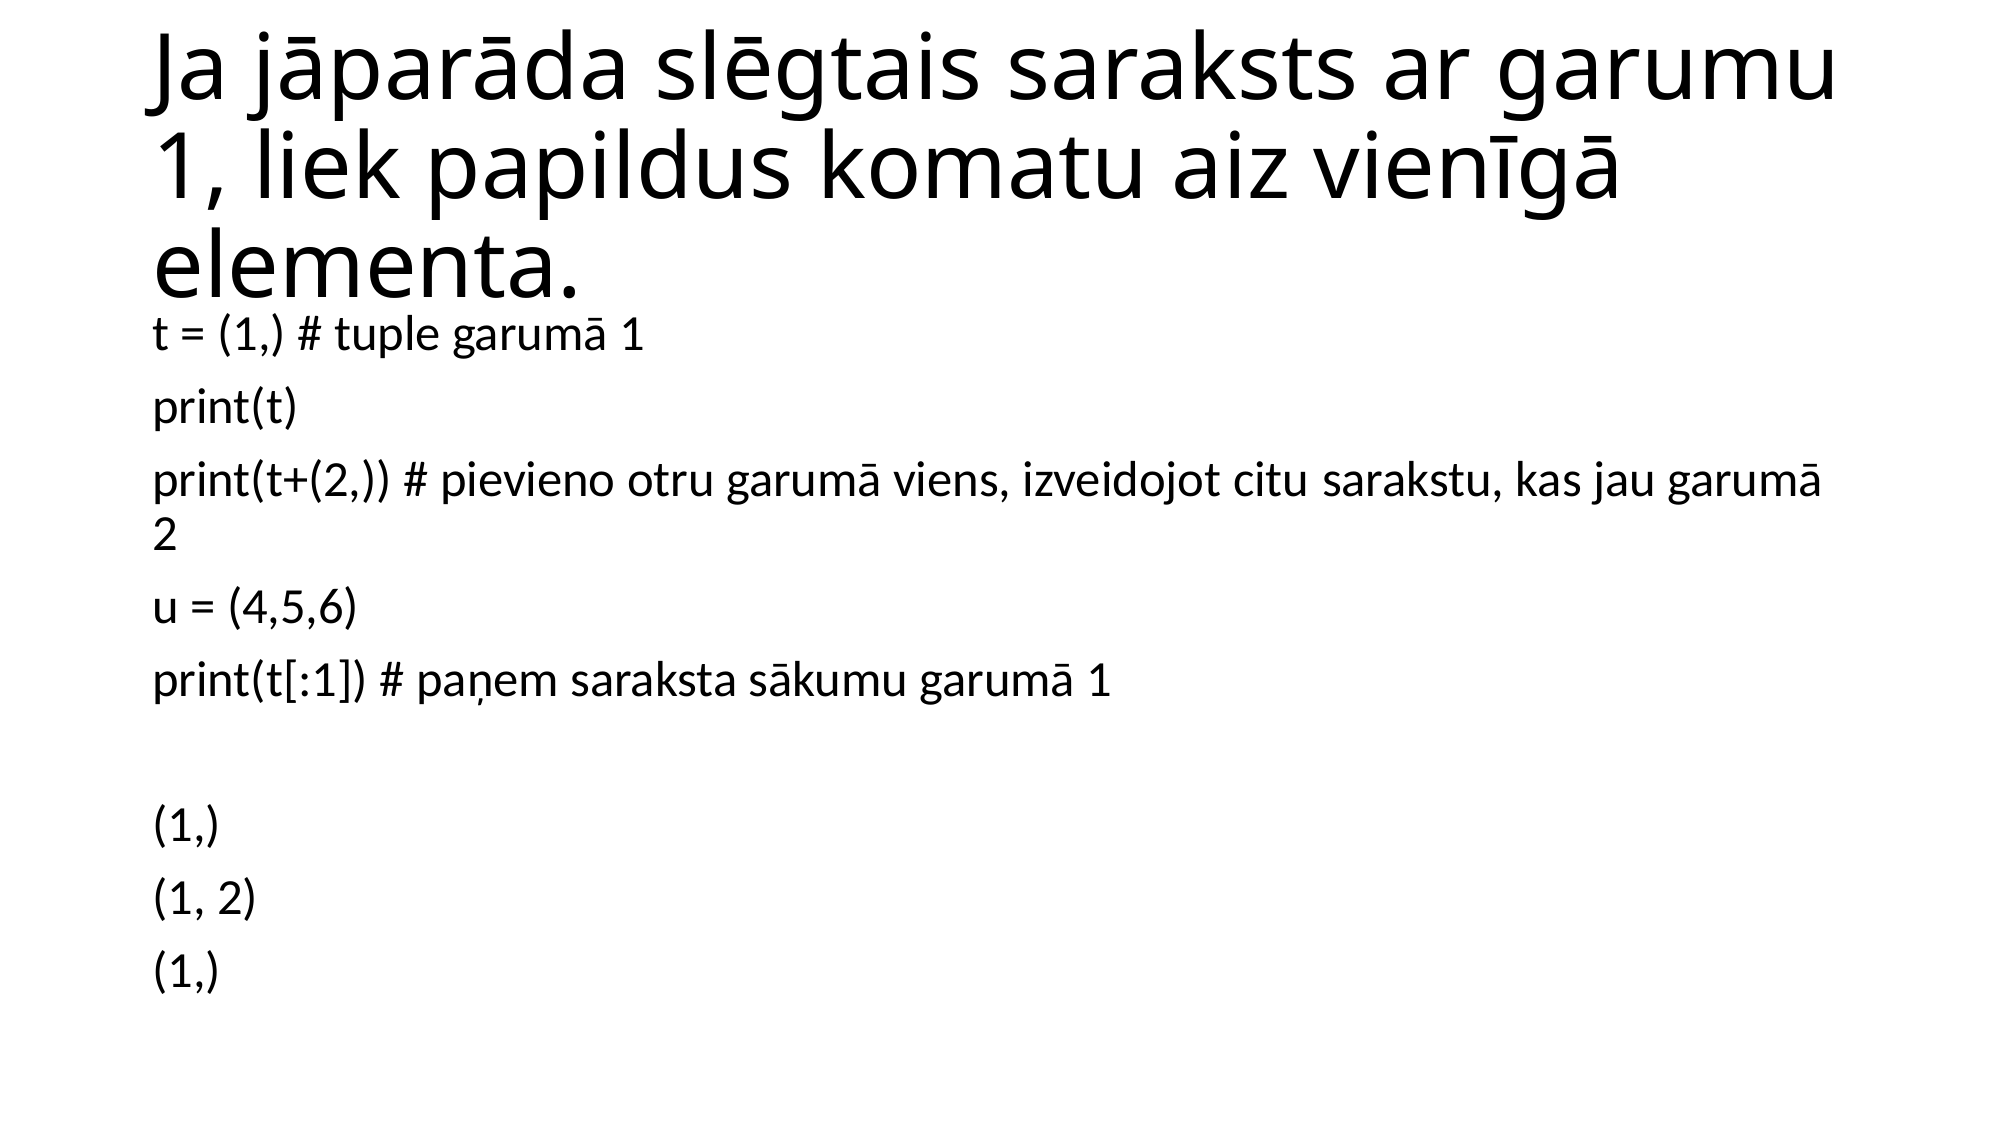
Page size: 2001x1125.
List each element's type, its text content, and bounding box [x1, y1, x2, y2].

list t = (1,) # tuple garumā 1 print(t) print(t+(2,)) # pievieno otru garumā viens, izveidojot citu sarakstu, kas jau garumā 2 u = (4,5,6) print(t[:1]) # paņem saraksta sākumu garumā 1 (1,) (1, 2) (1,) [137, 299, 1863, 1014]
title Ja jāparāda slēgtais saraksts ar garumu 1, liek papildus komatu aiz vienīgā elementa. [137, 59, 1863, 278]
